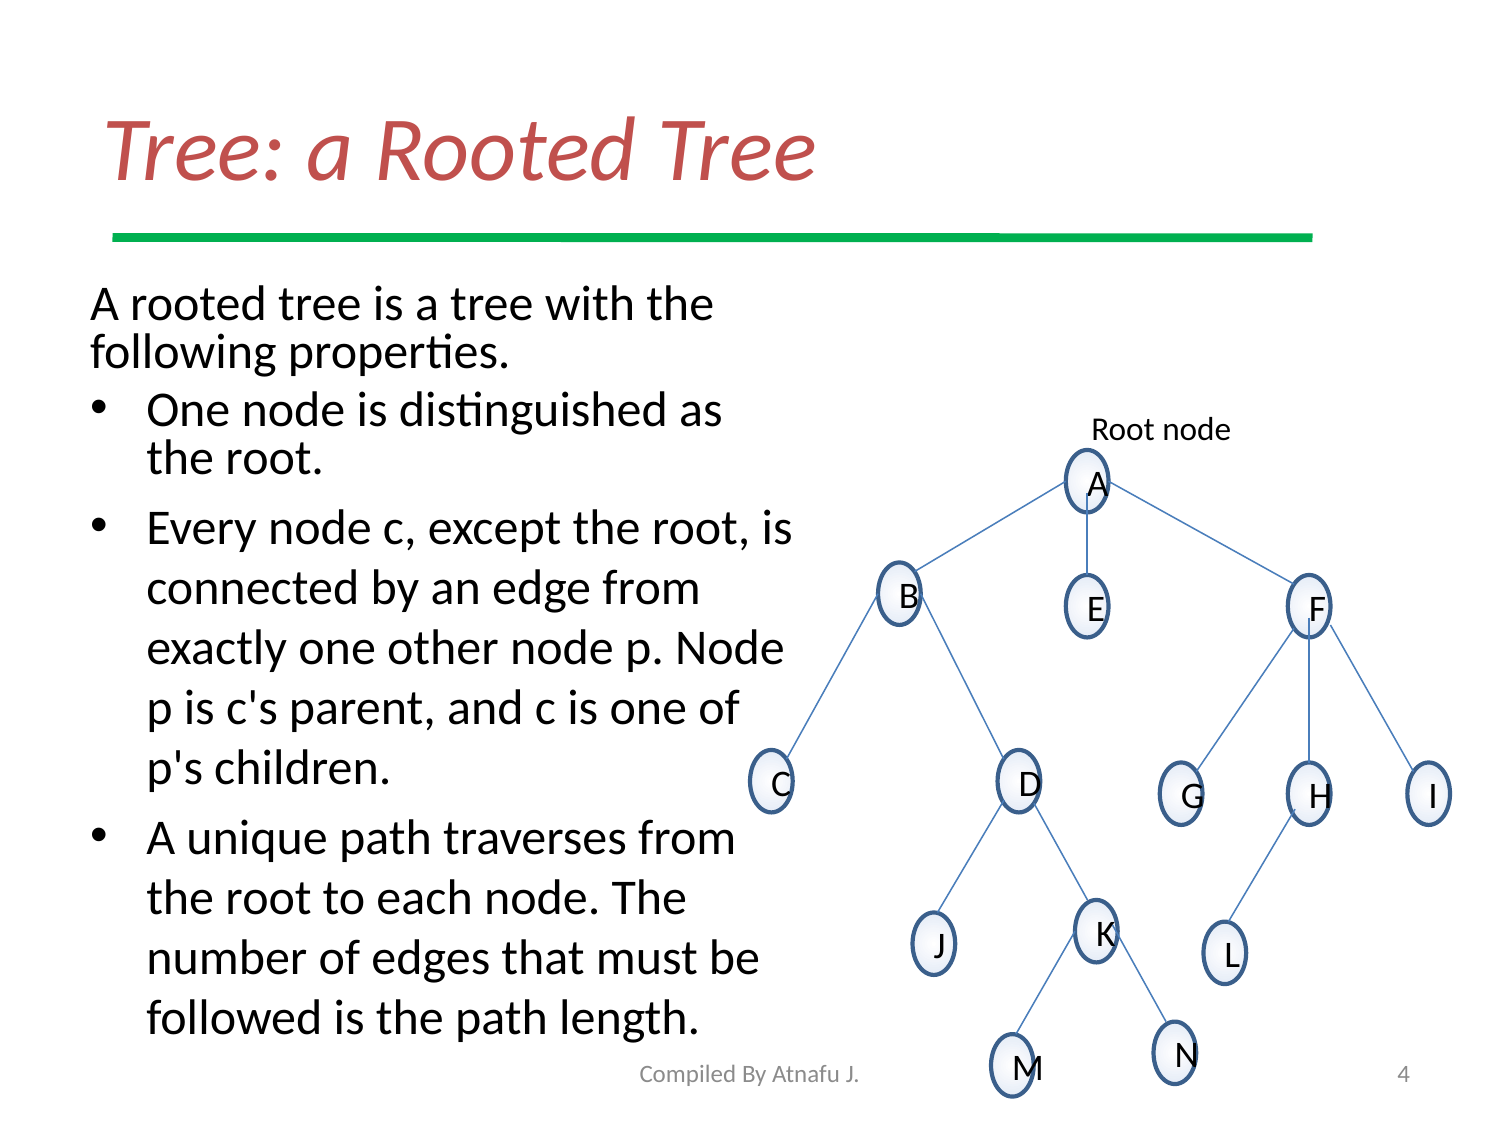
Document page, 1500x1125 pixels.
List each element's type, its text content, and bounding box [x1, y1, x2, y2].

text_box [1012, 824, 1110, 879]
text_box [1090, 946, 1188, 1001]
slide_number 4 [1074, 1042, 1425, 1103]
text_box J [910, 910, 958, 978]
list A rooted tree is a tree with the following properties. One node is distinguished as the root. Every node c, except the root, is connected by an edge from exactly one other node p. Node p is c's parent, and c is one of p's children. A unique path traverses from the root to each node. The number of edges that must be followed is the path length. [75, 275, 813, 1050]
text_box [749, 449, 1451, 826]
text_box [1015, 930, 1076, 1035]
text_box L [1201, 919, 1249, 987]
footer Compiled By Atnafu J. [512, 1042, 988, 1103]
text_box M [988, 1032, 1036, 1099]
text_box Root node [1076, 399, 1247, 448]
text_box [1205, 831, 1319, 899]
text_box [914, 822, 1028, 890]
title Tree: a Rooted Tree [87, 50, 1438, 238]
text_box K [1072, 897, 1120, 961]
text_box N [1151, 1019, 1199, 1087]
